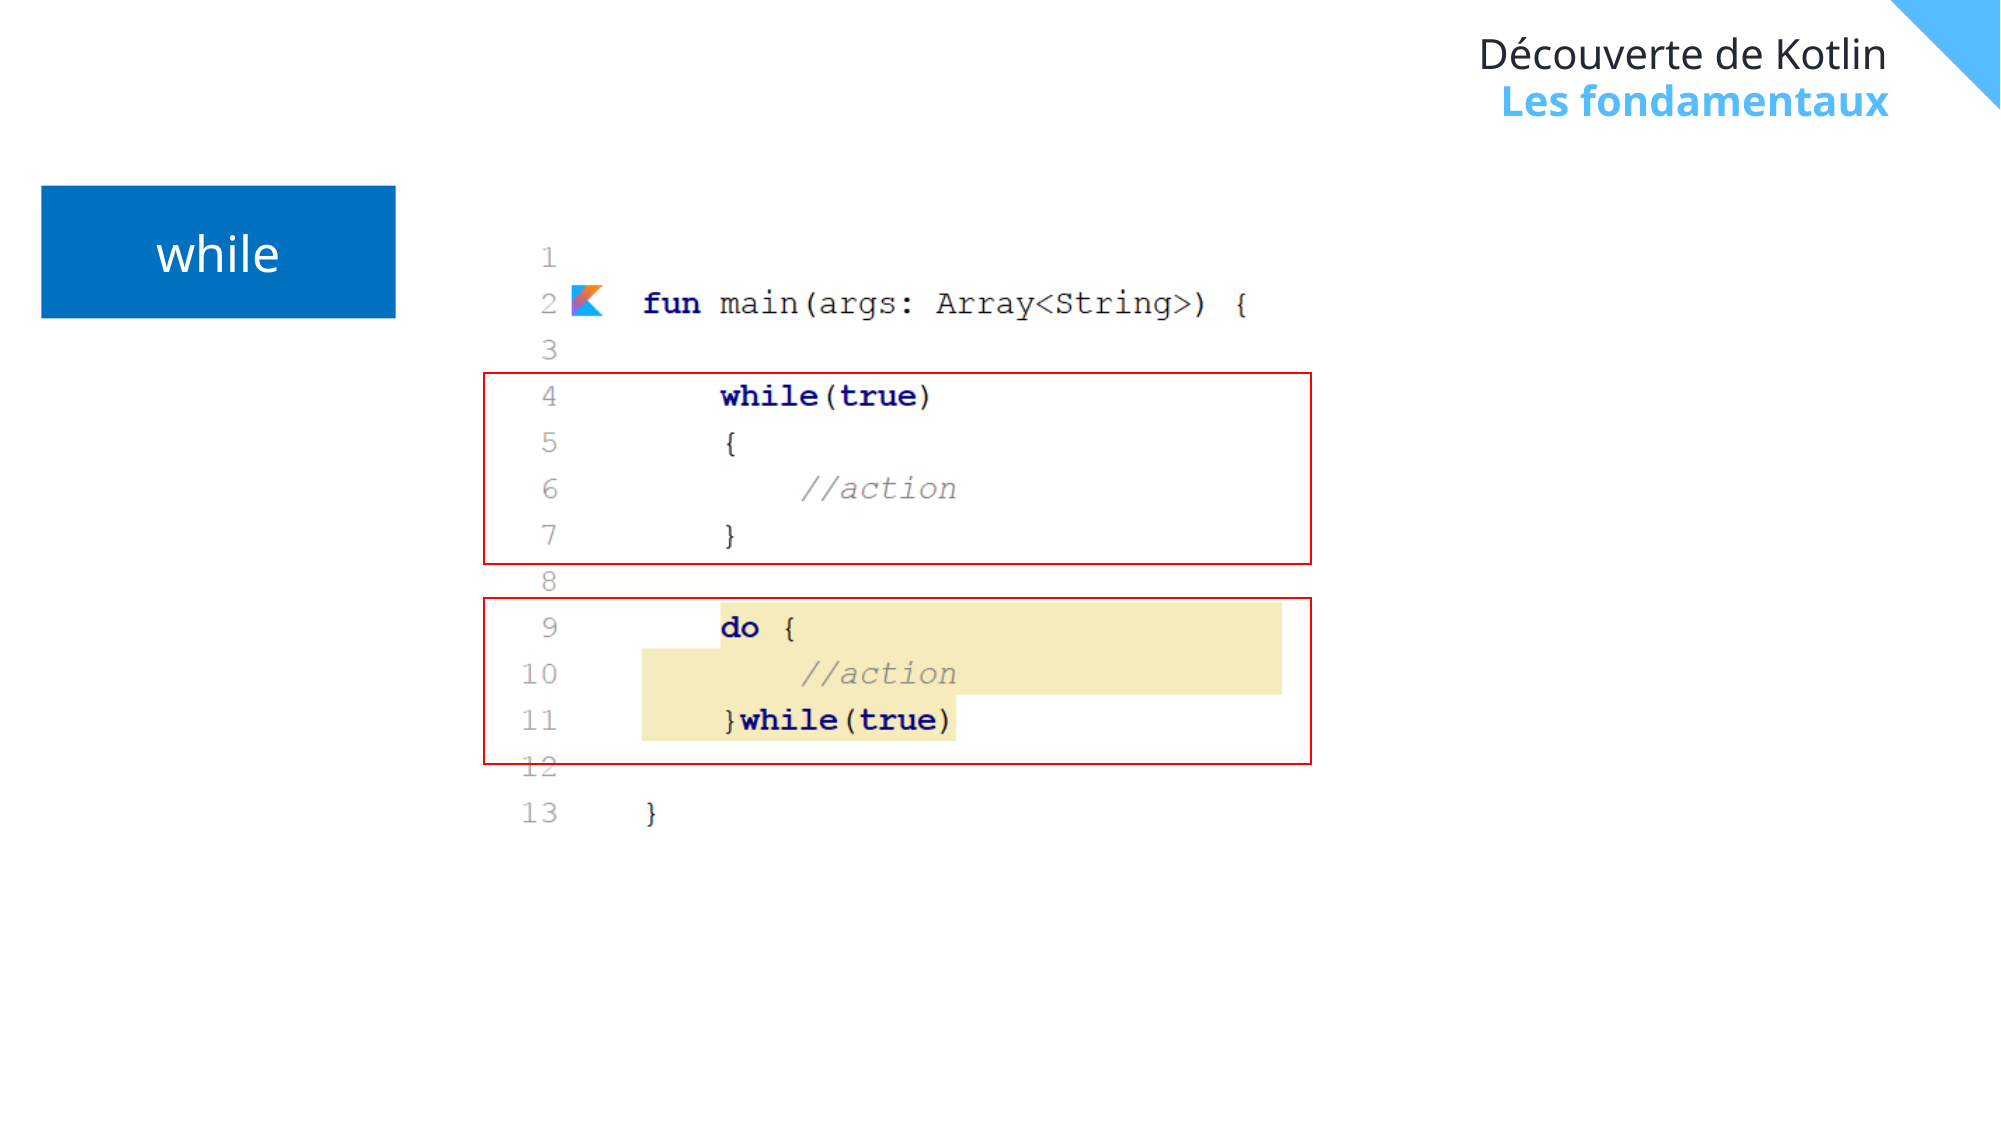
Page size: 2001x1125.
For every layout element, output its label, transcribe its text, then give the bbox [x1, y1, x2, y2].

text_box [1282, 597, 1312, 765]
text_box [483, 597, 513, 765]
list Les fondamentaux [55, 80, 1890, 145]
title Découverte de Kotlin [55, 33, 1888, 80]
picture [513, 232, 1282, 838]
text_box while [40, 185, 397, 319]
text_box [483, 372, 513, 565]
text_box [1282, 372, 1312, 565]
